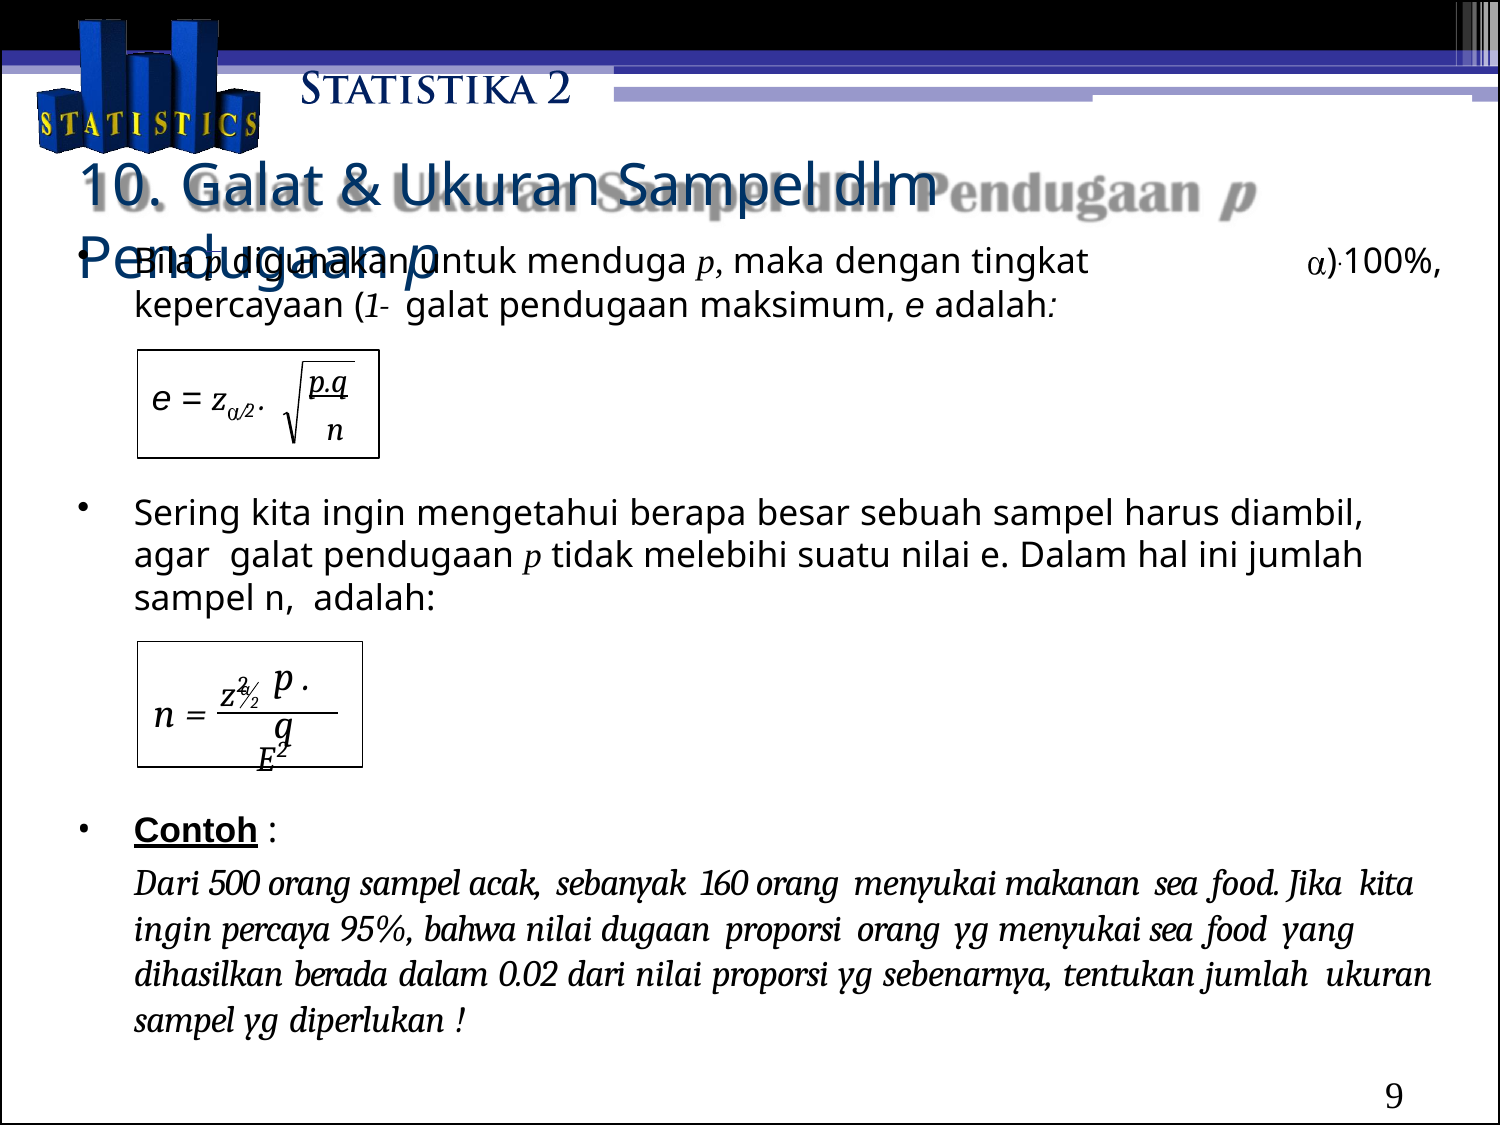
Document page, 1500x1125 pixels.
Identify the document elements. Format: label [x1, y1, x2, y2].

text_box [0, 0, 1500, 1125]
